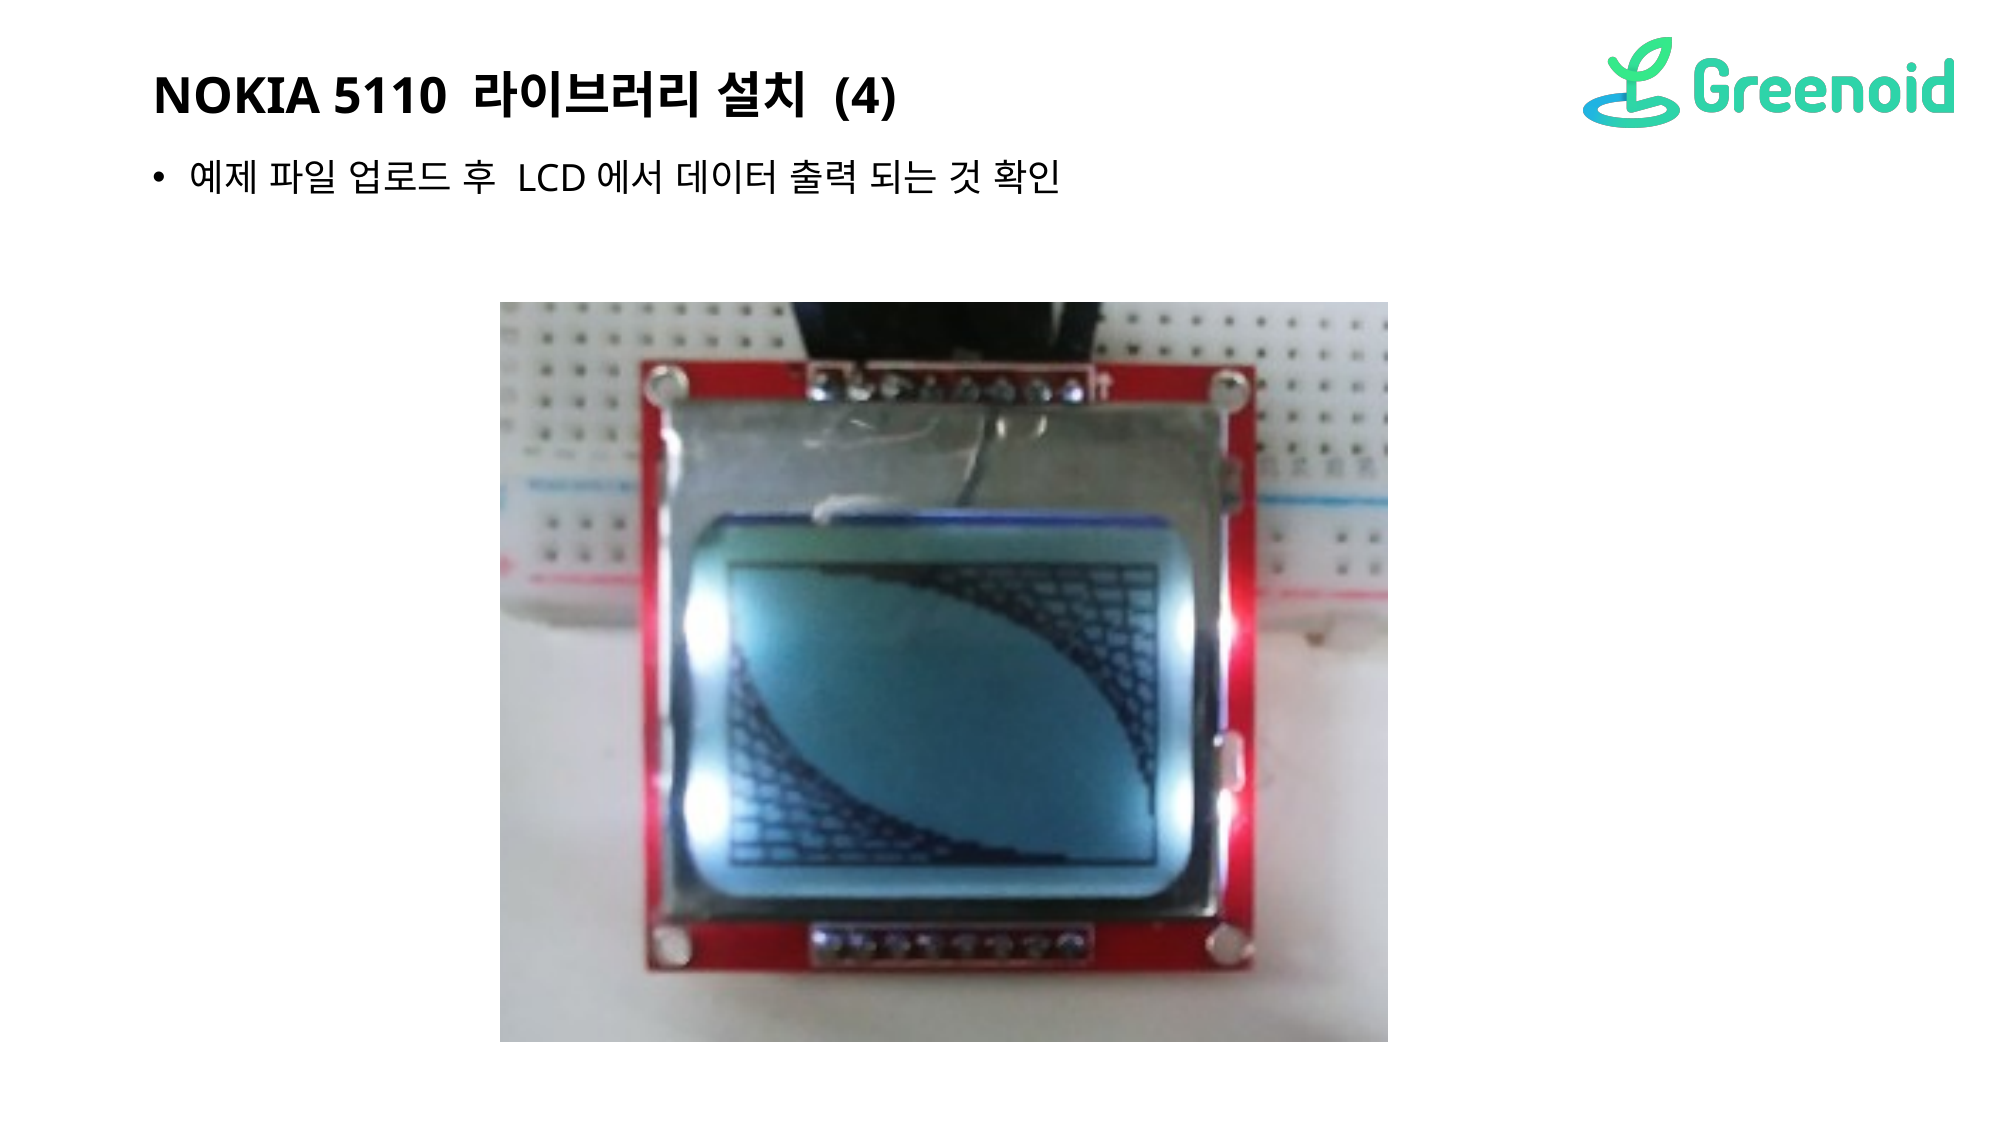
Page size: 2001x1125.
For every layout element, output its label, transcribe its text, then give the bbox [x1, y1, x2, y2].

title NOKIA 5110 라이브러리 설치 (4) [137, 59, 1863, 136]
picture [1583, 37, 1954, 128]
picture [500, 302, 1388, 1042]
list 예제 파일 업로드 후 LCD에서 데이터 출력 되는 것 확인 [137, 151, 1863, 1014]
